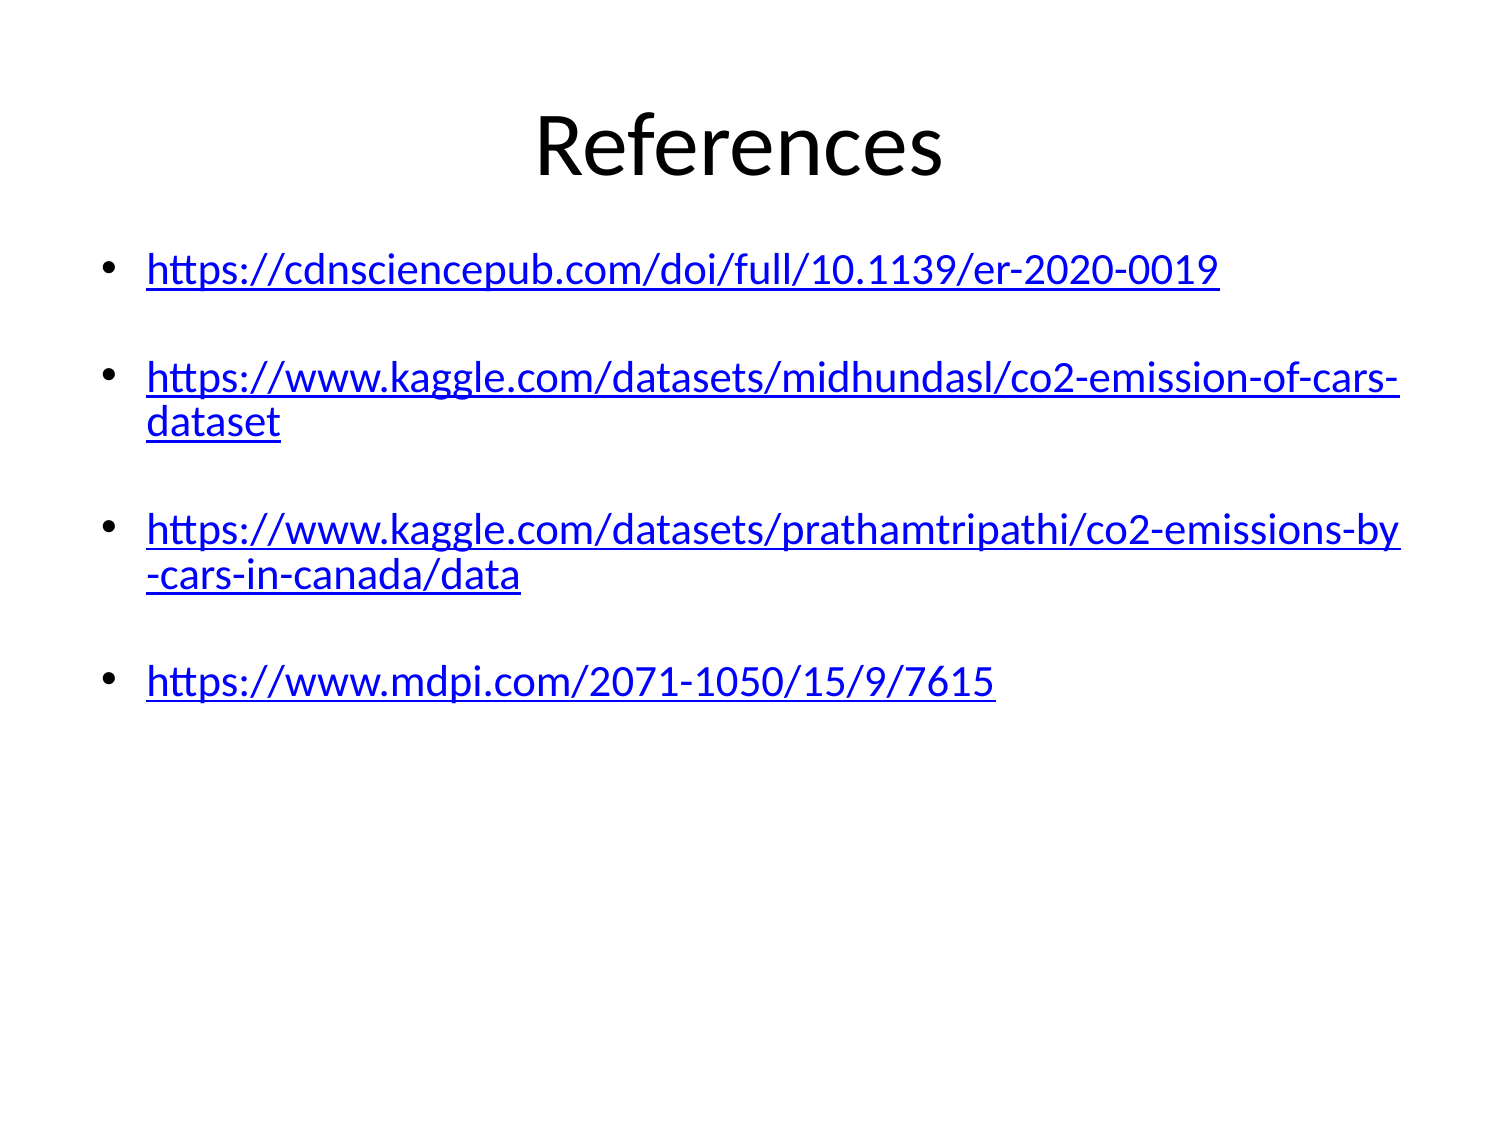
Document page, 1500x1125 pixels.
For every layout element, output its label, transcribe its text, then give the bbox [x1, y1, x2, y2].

title References [75, 45, 1425, 232]
list https://cdnsciencepub.com/doi/full/10.1139/er-2020-0019 https://www.kaggle.com/datasets/midhundasl/co2-emission-of-cars-dataset https://www.kaggle.com/datasets/prathamtripathi/co2-emissions-by-cars-in-canada/data https://www.mdpi.com/2071-1050/15/9/7615 [75, 232, 1425, 1063]
